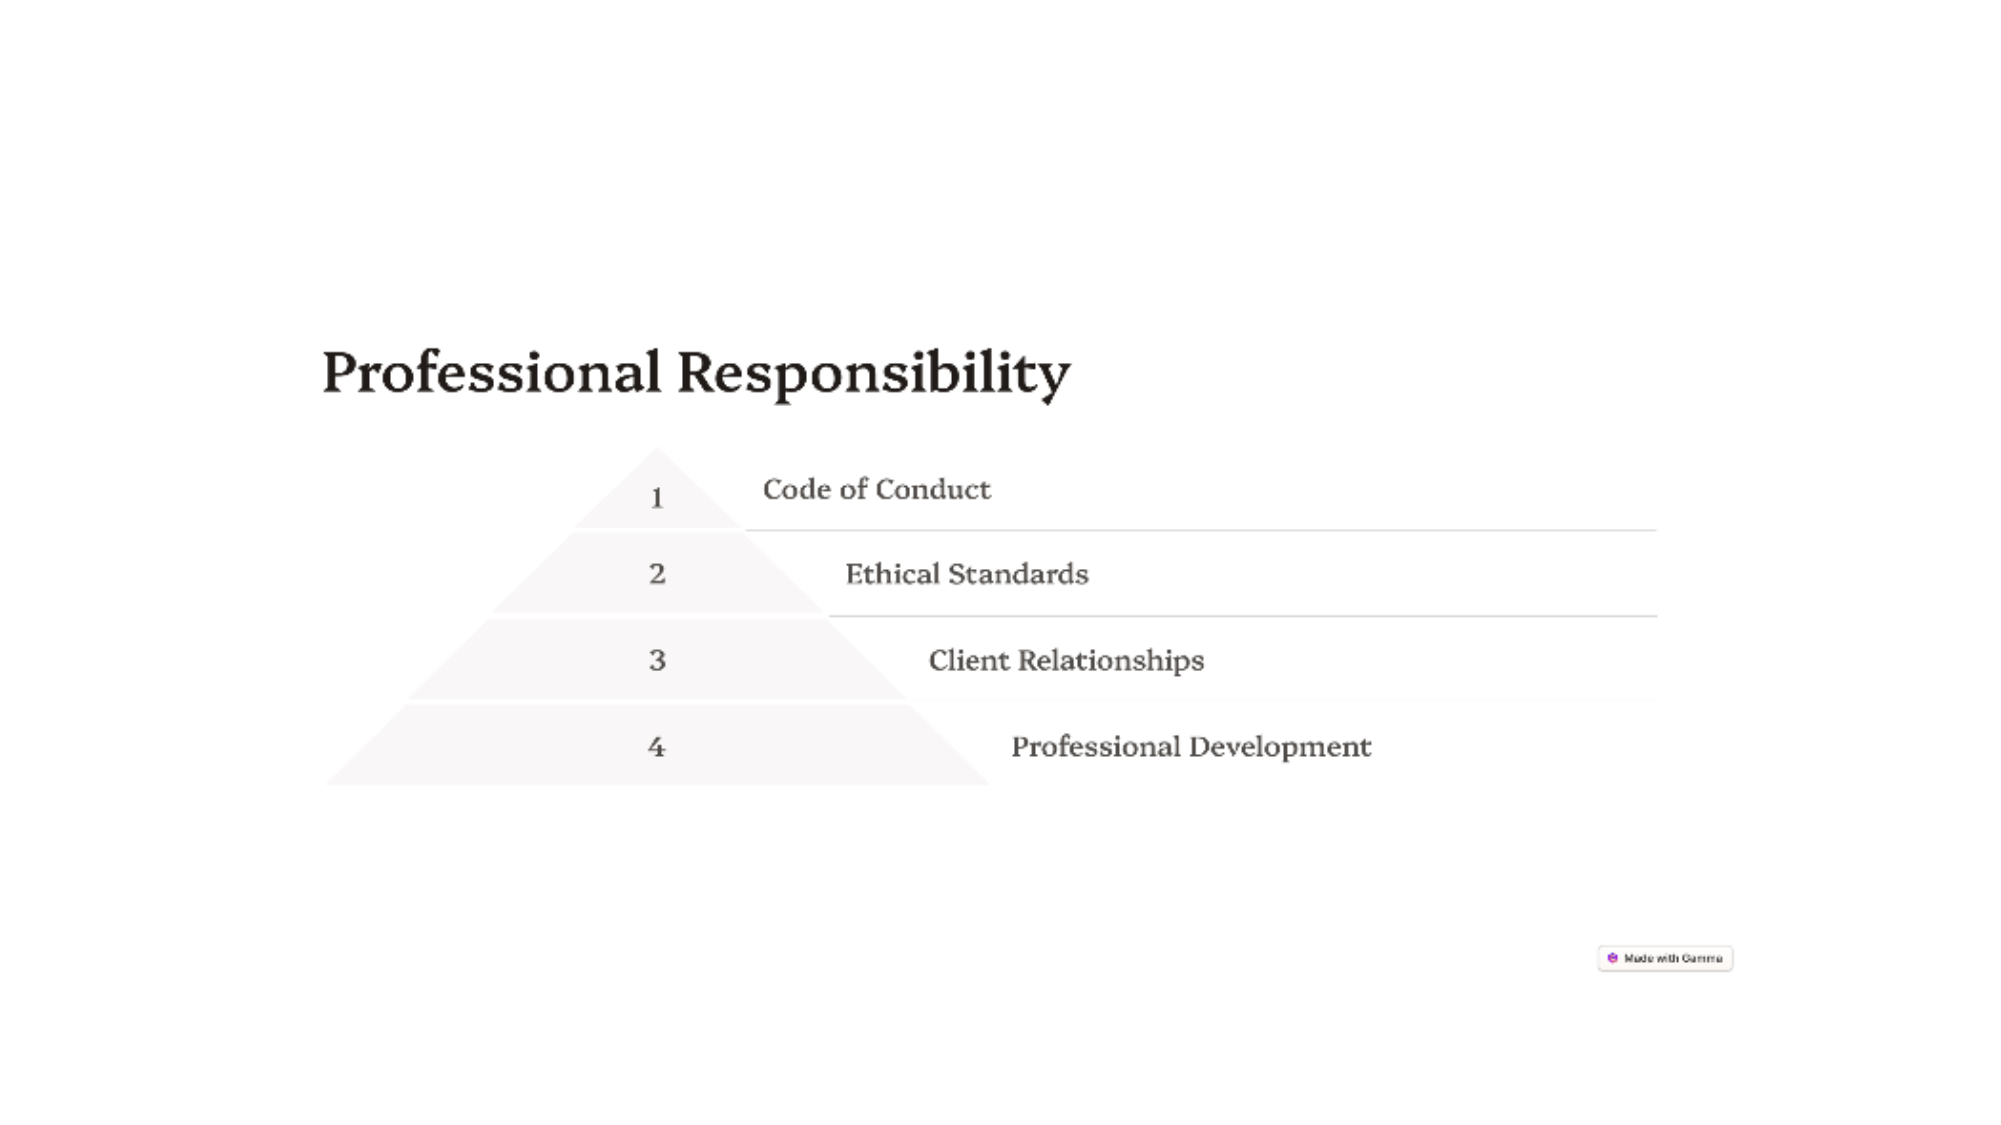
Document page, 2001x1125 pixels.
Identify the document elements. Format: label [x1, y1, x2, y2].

picture [244, 137, 1742, 980]
